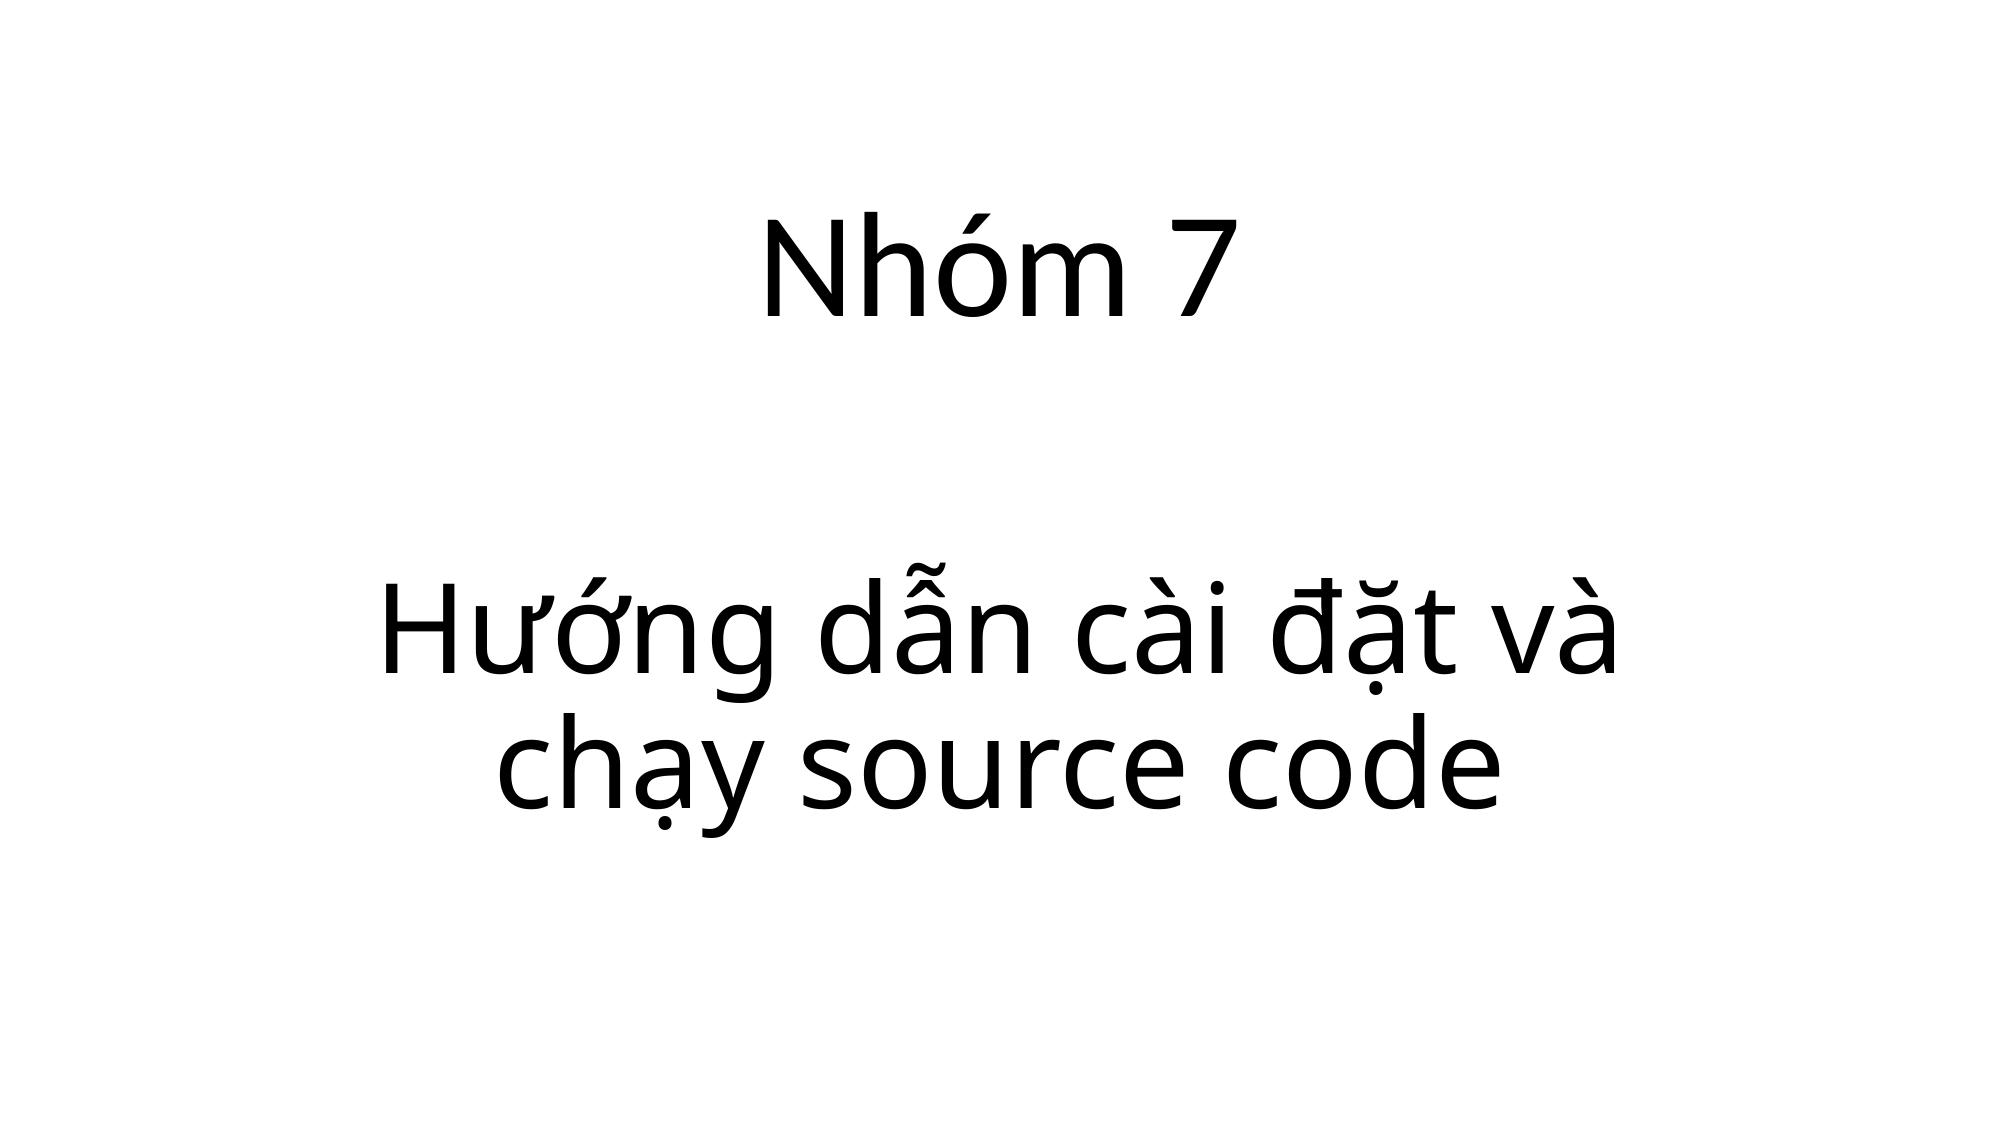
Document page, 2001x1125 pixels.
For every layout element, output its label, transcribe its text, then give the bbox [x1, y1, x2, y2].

title Hướng dẫn cài đặt và chạy source code [249, 452, 1750, 843]
subtitle Nhóm 7 [249, 179, 1750, 452]
